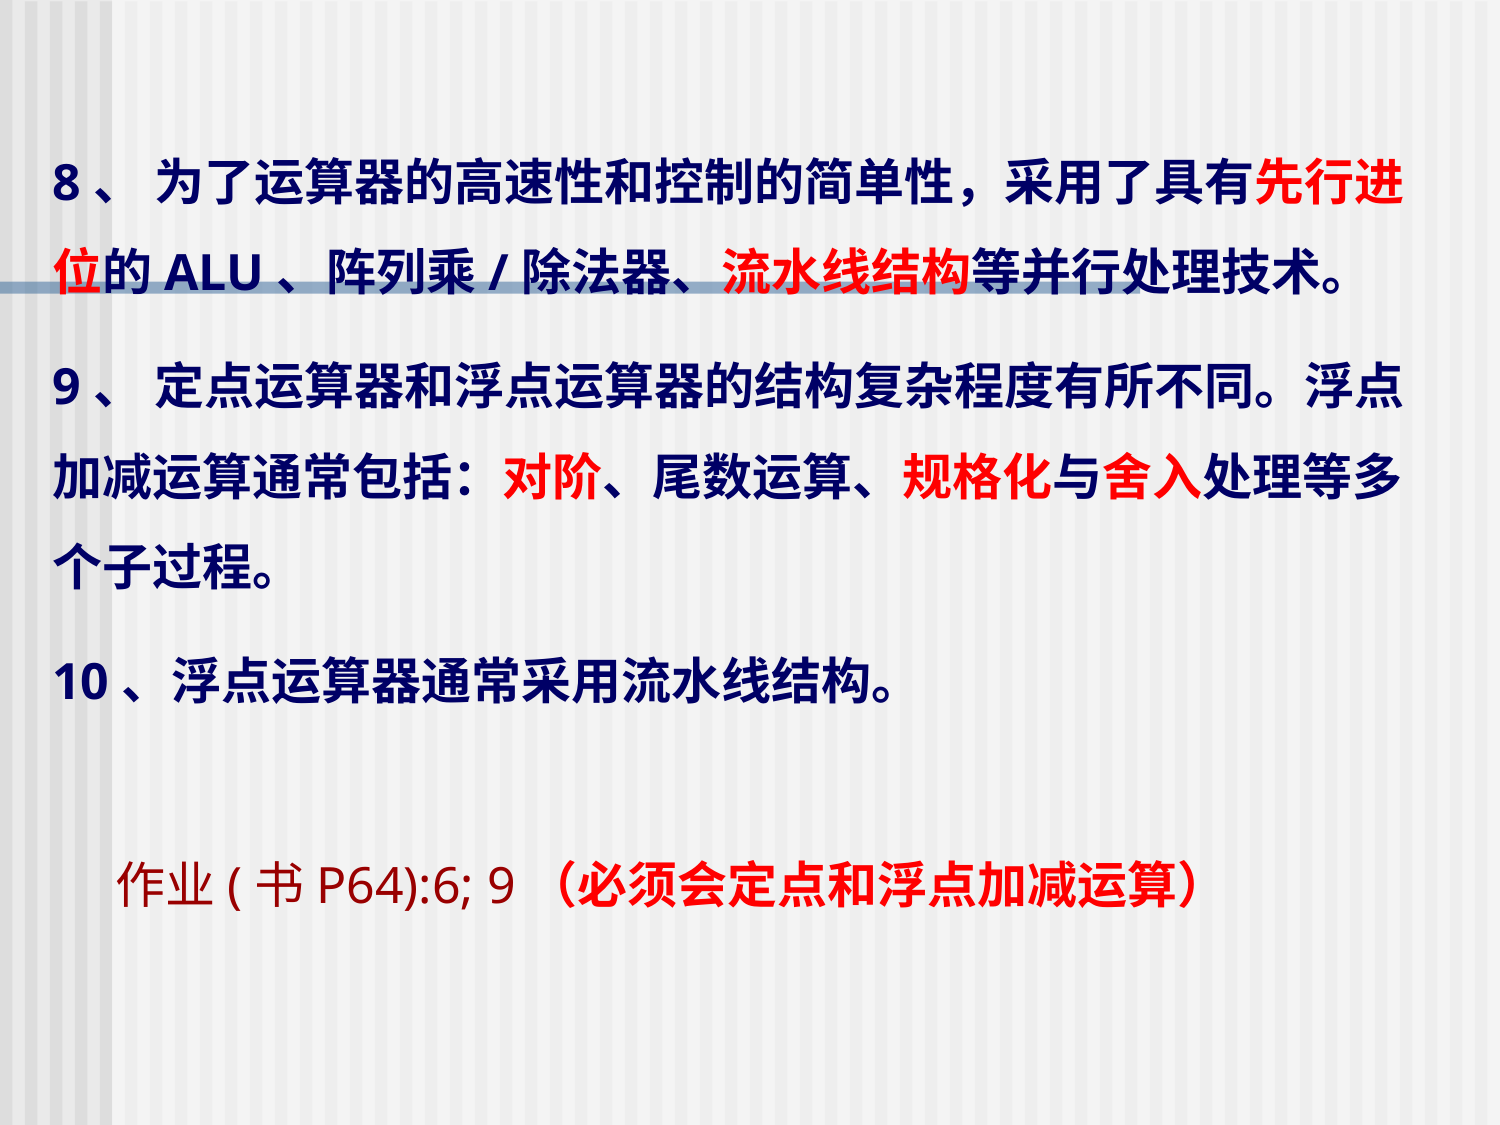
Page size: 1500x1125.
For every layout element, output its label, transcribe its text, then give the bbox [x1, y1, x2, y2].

text_box 8、 为了运算器的高速性和控制的简单性，采用了具有先行进位的ALU、阵列乘/除法器、流水线结构等并行处理技术。 9、 定点运算器和浮点运算器的结构复杂程度有所不同。浮点加减运算通常包括：对阶、尾数运算、规格化与舍入处理等多个子过程。 10、浮点运算器通常采用流水线结构。 [37, 112, 1450, 811]
text_box 作业(书P64):6; 9（必须会定点和浮点加减运算） [100, 846, 1447, 922]
